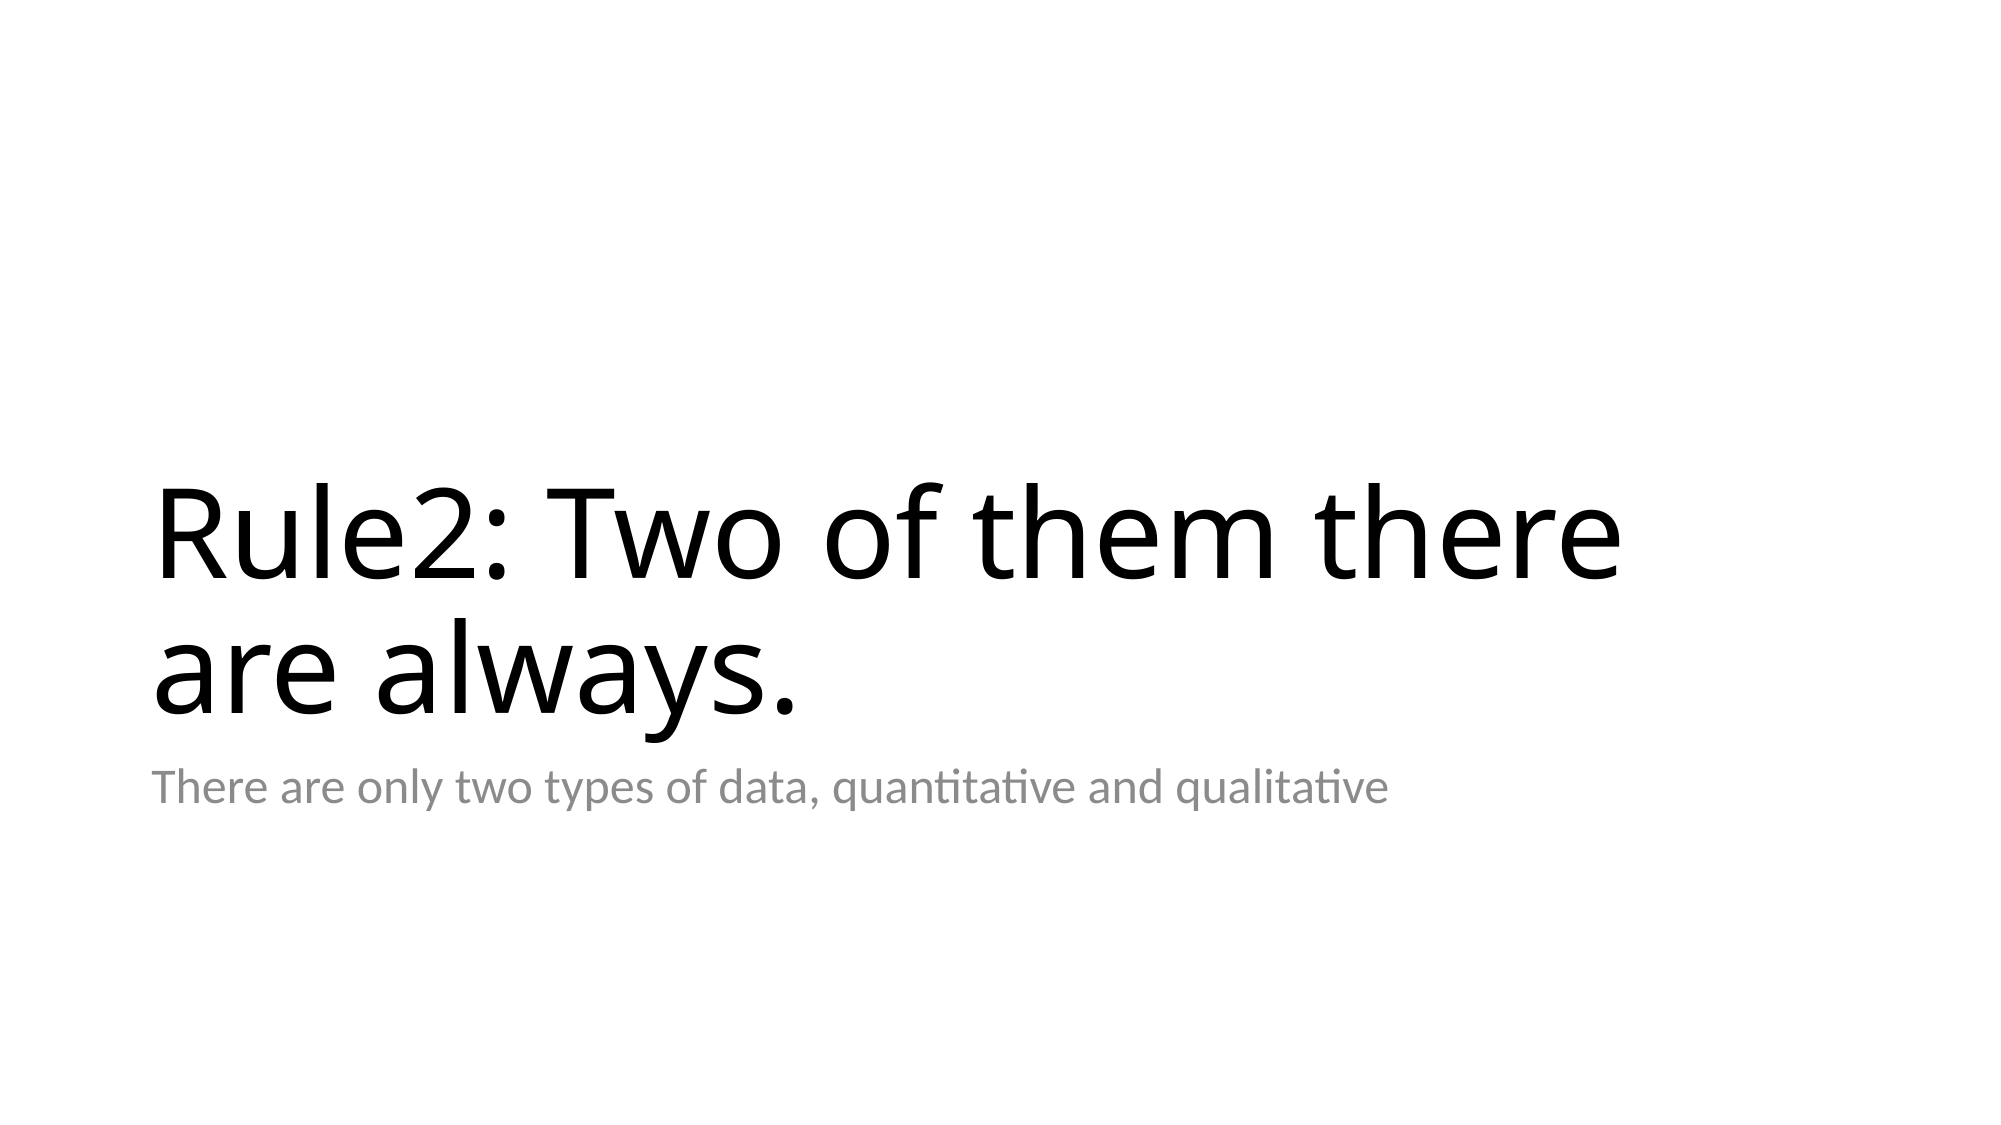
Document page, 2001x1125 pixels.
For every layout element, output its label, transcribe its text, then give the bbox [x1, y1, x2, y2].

title Rule2: Two of them there are always. [136, 280, 1862, 749]
list There are only two types of data, quantitative and qualitative [136, 752, 1862, 999]
